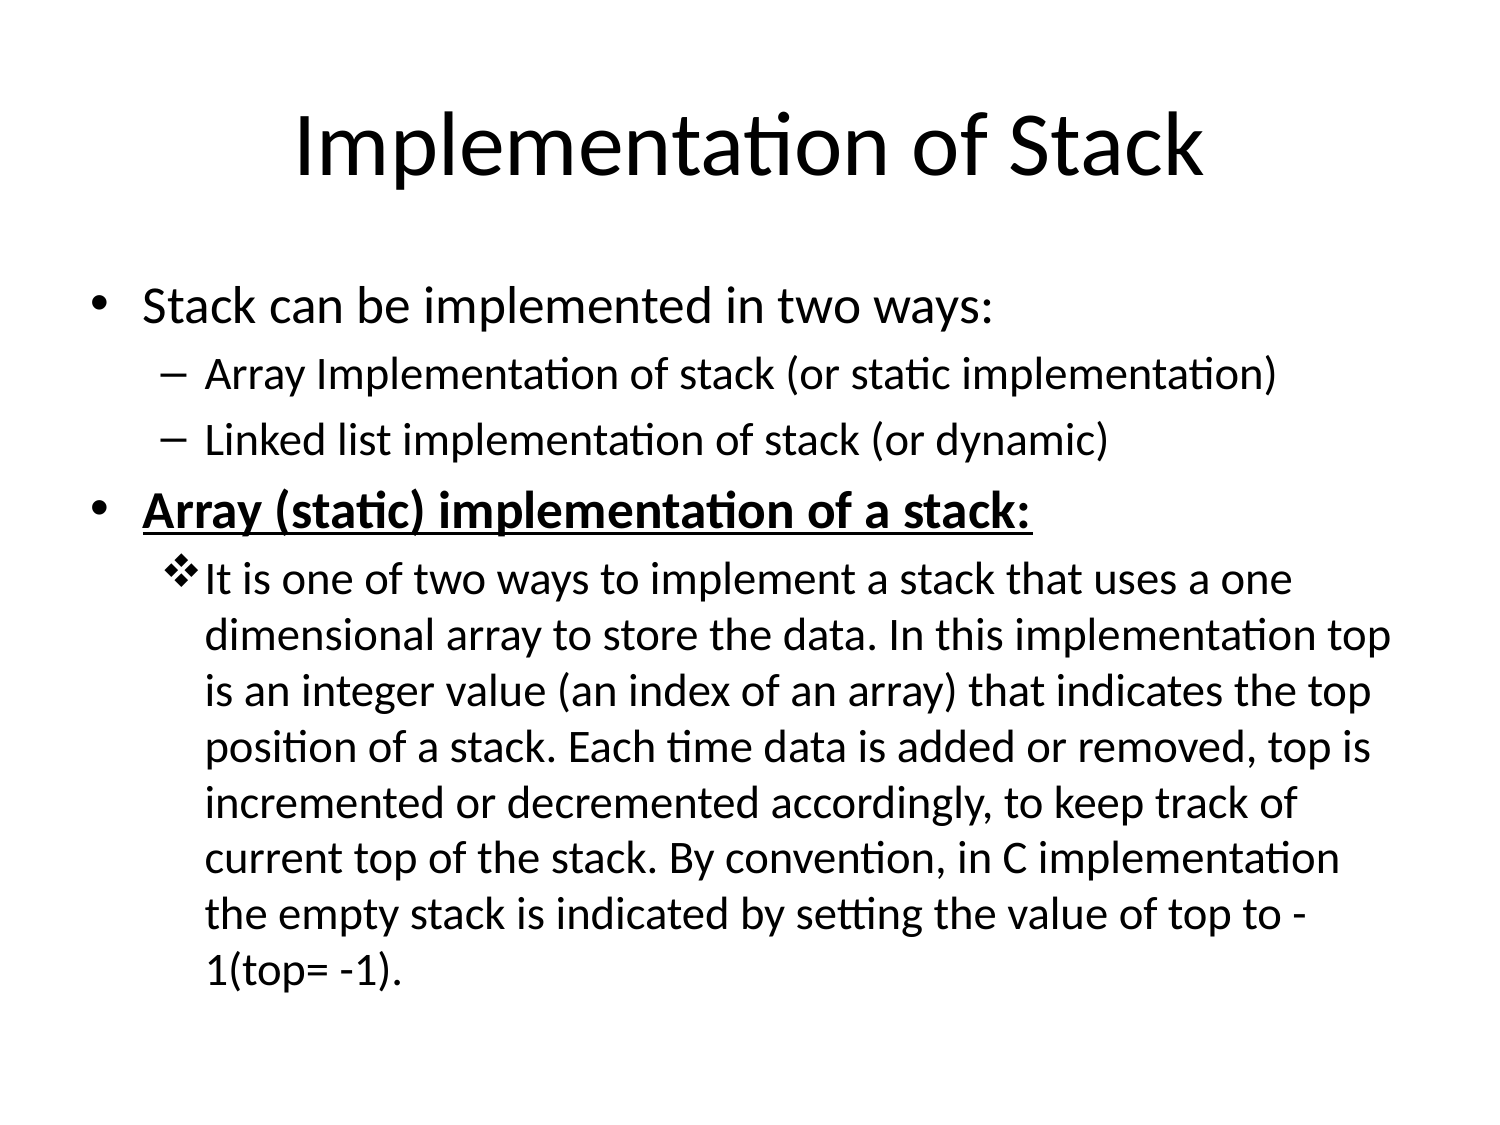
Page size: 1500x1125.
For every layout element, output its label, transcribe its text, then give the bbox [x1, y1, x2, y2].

title Implementation of Stack [75, 45, 1425, 233]
list Stack can be implemented in two ways: Array Implementation of stack (or static implementation) Linked list implementation of stack (or dynamic) Array (static) implementation of a stack: It is one of two ways to implement a stack that uses a one dimensional array to store the data. In this implementation top is an integer value (an index of an array) that indicates the top position of a stack. Each time data is added or removed, top is incremented or decremented accordingly, to keep track of current top of the stack. By convention, in C implementation the empty stack is indicated by setting the value of top to -1(top= -1). [75, 262, 1425, 1005]
